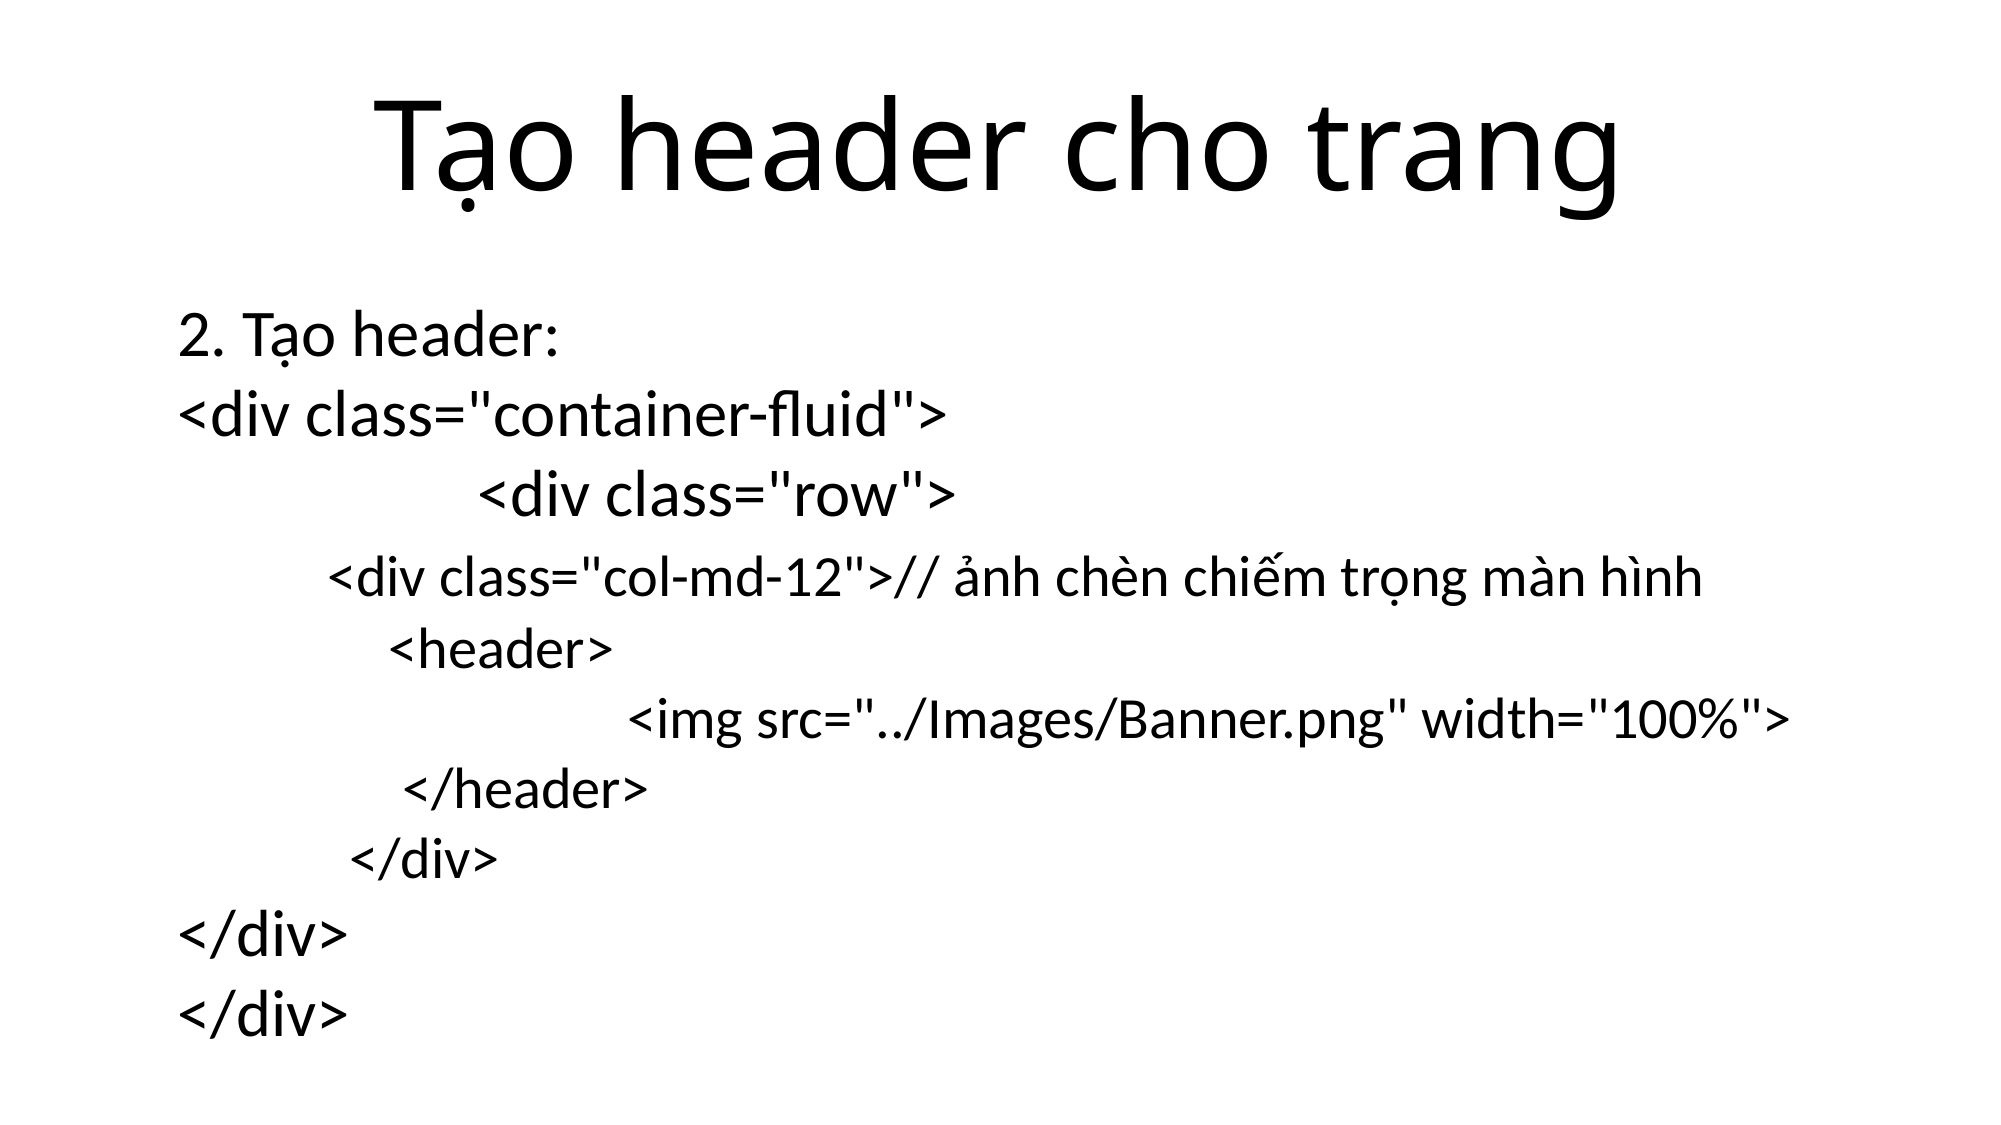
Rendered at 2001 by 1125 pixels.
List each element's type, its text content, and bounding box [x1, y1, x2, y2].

text_box 2. Tạo header: <div class="container-fluid"> <div class="row"> <div class="col-md-12">// ảnh chèn chiếm trọng màn hình <header> <img src="../Images/Banner.png" width="100%"> </header> </div> </div> </div> [162, 282, 1921, 1058]
title Tạo header cho trang [249, 70, 1750, 225]
